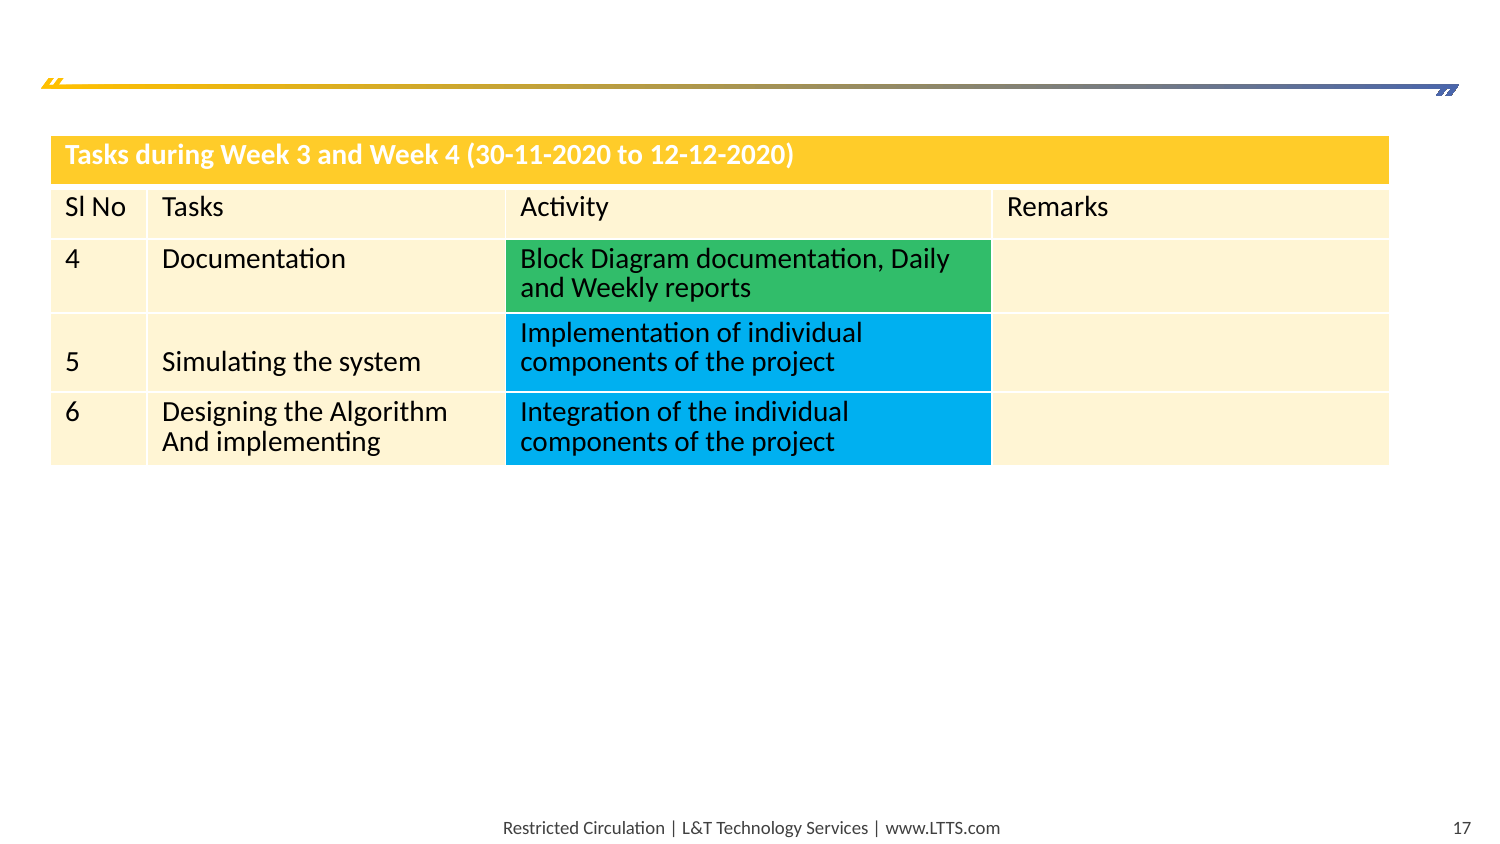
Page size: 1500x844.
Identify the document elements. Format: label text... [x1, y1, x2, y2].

table_cell Block Diagram documentation, Daily and Weekly reports [506, 240, 991, 312]
table_cell [993, 314, 1389, 391]
table_cell Activity [506, 190, 991, 238]
table_cell 4 [51, 240, 146, 312]
table_cell Tasks [148, 190, 505, 238]
table_header Tasks during Week 3 and Week 4 (30-11-2020 to 12-12-2020) [51, 136, 1389, 184]
table_cell 6 [51, 393, 146, 465]
table_cell 5 [51, 314, 146, 391]
table_cell Designing the Algorithm And implementing [148, 393, 505, 465]
table_cell [993, 393, 1389, 465]
table_cell Simulating the system [148, 314, 505, 391]
table_cell [993, 240, 1389, 312]
table_cell Implementation of individual components of the project [506, 314, 991, 391]
table_cell Sl No [51, 190, 146, 238]
table_cell Documentation [148, 240, 505, 312]
table_cell Integration of the individual components of the project [506, 393, 991, 465]
table_cell Remarks [993, 190, 1389, 238]
